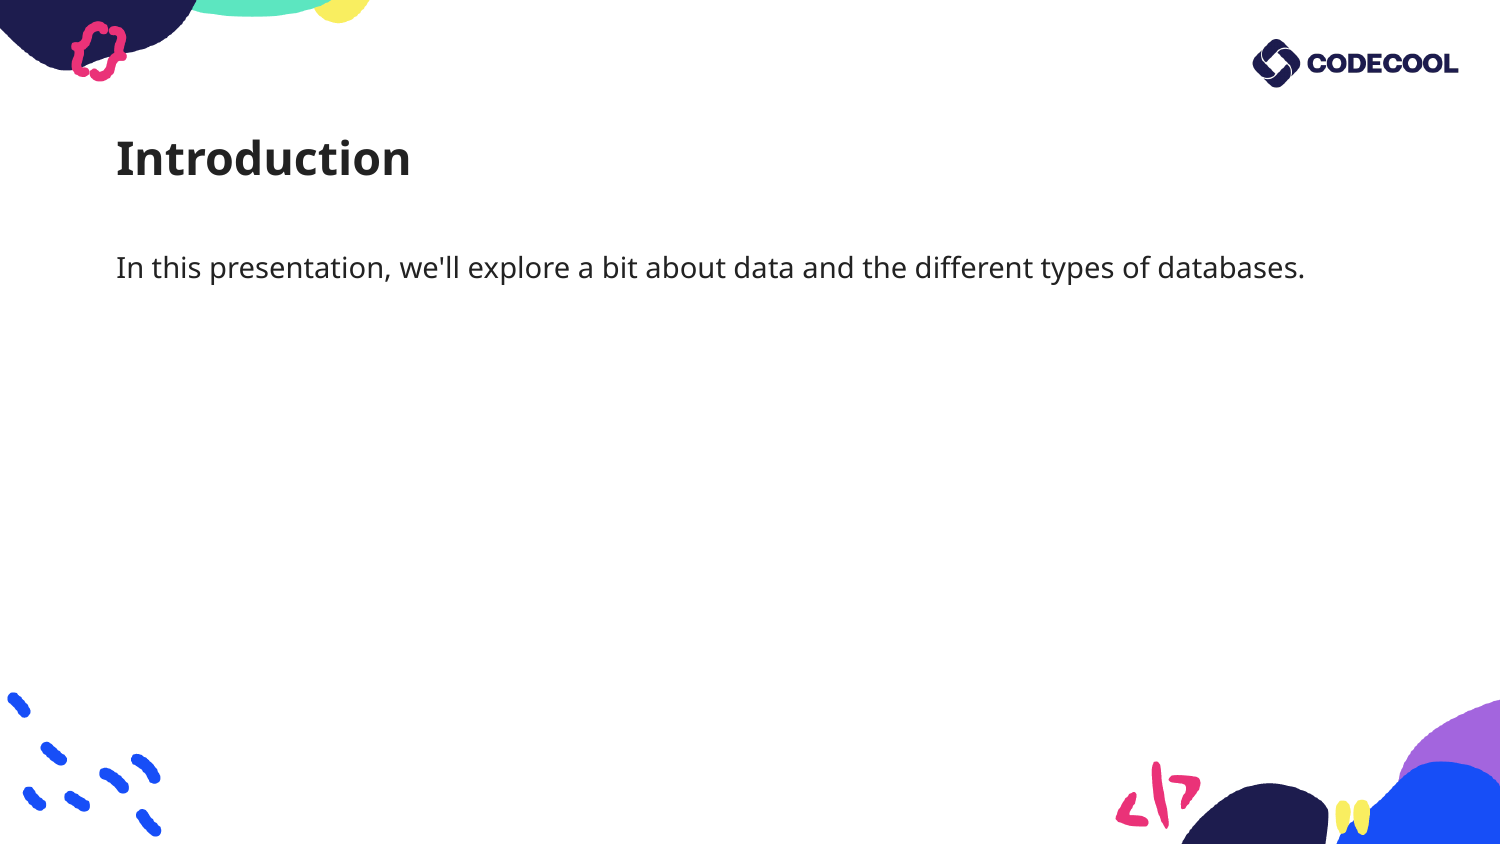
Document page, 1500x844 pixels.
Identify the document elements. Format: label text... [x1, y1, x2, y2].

picture [0, 0, 1500, 844]
title Introduction [101, 110, 1499, 205]
list In this presentation, we'll explore a bit about data and the different types of databases. [101, 226, 1371, 741]
